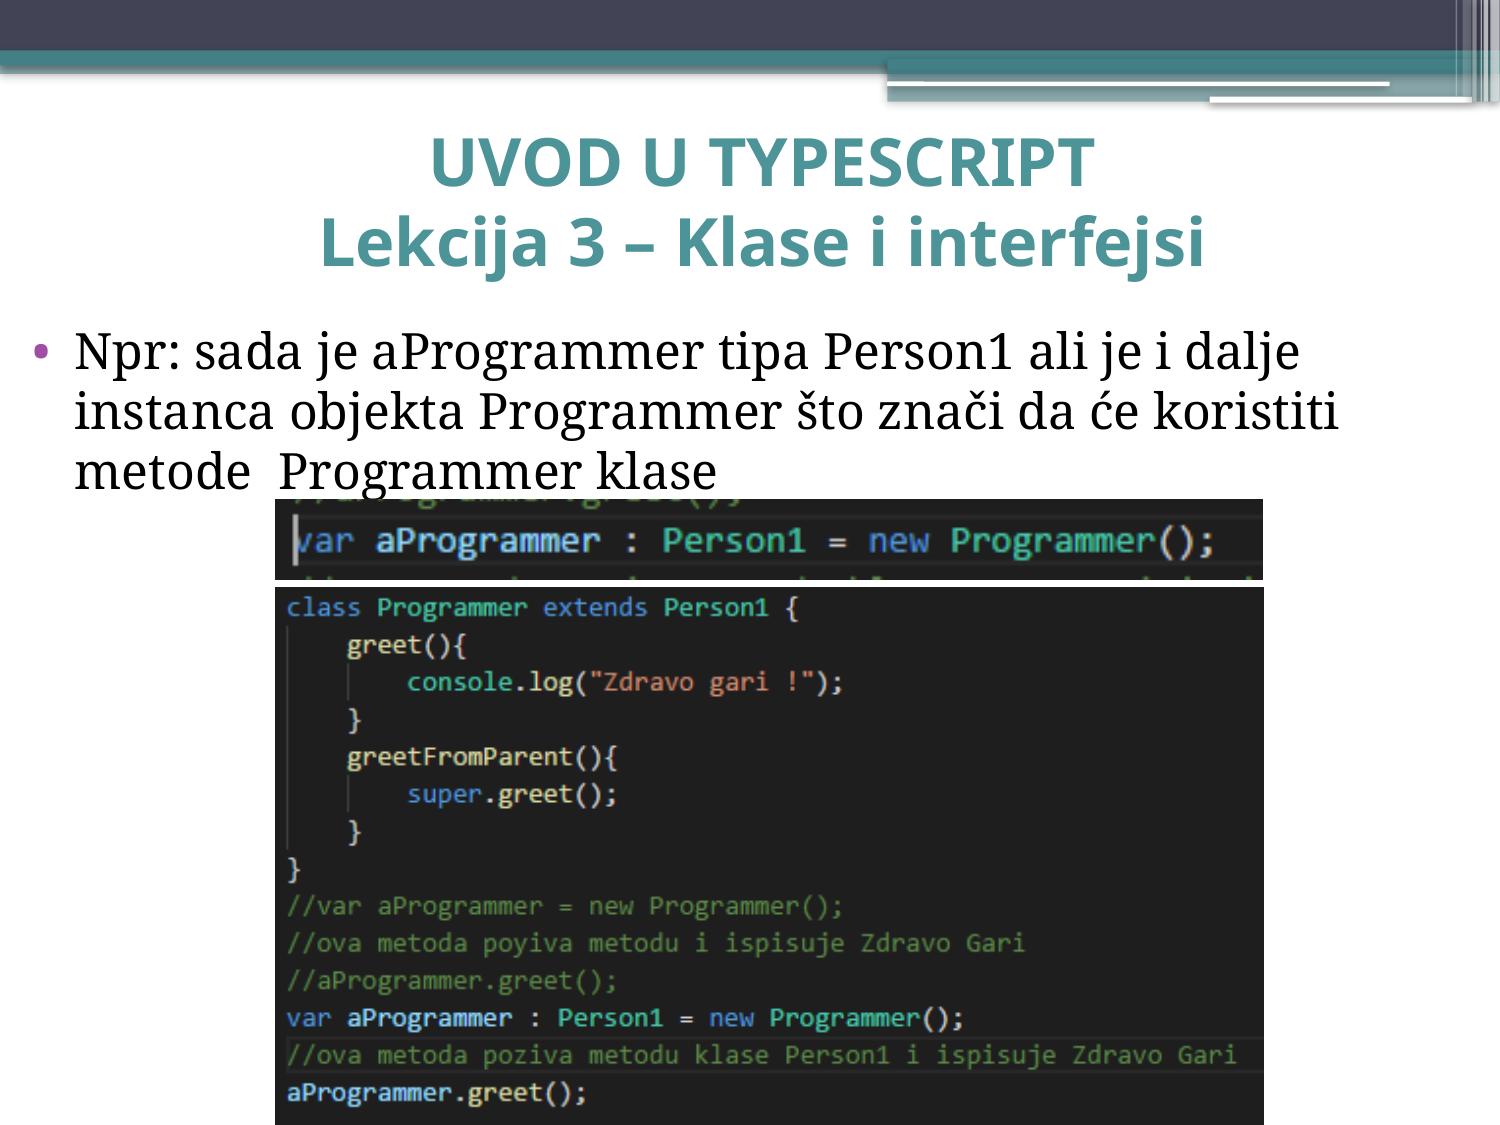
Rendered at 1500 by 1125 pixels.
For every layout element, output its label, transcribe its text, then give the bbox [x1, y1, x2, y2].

picture [274, 499, 1263, 581]
list Npr: sada je aProgrammer tipa Person1 ali je i dalje instanca objekta Programmer što znači da će koristiti metode Programmer klase [0, 312, 1500, 1075]
picture [274, 587, 1264, 1125]
title UVOD U TYPESCRIPT Lekcija 3 – Klase i interfejsi [87, 112, 1438, 288]
